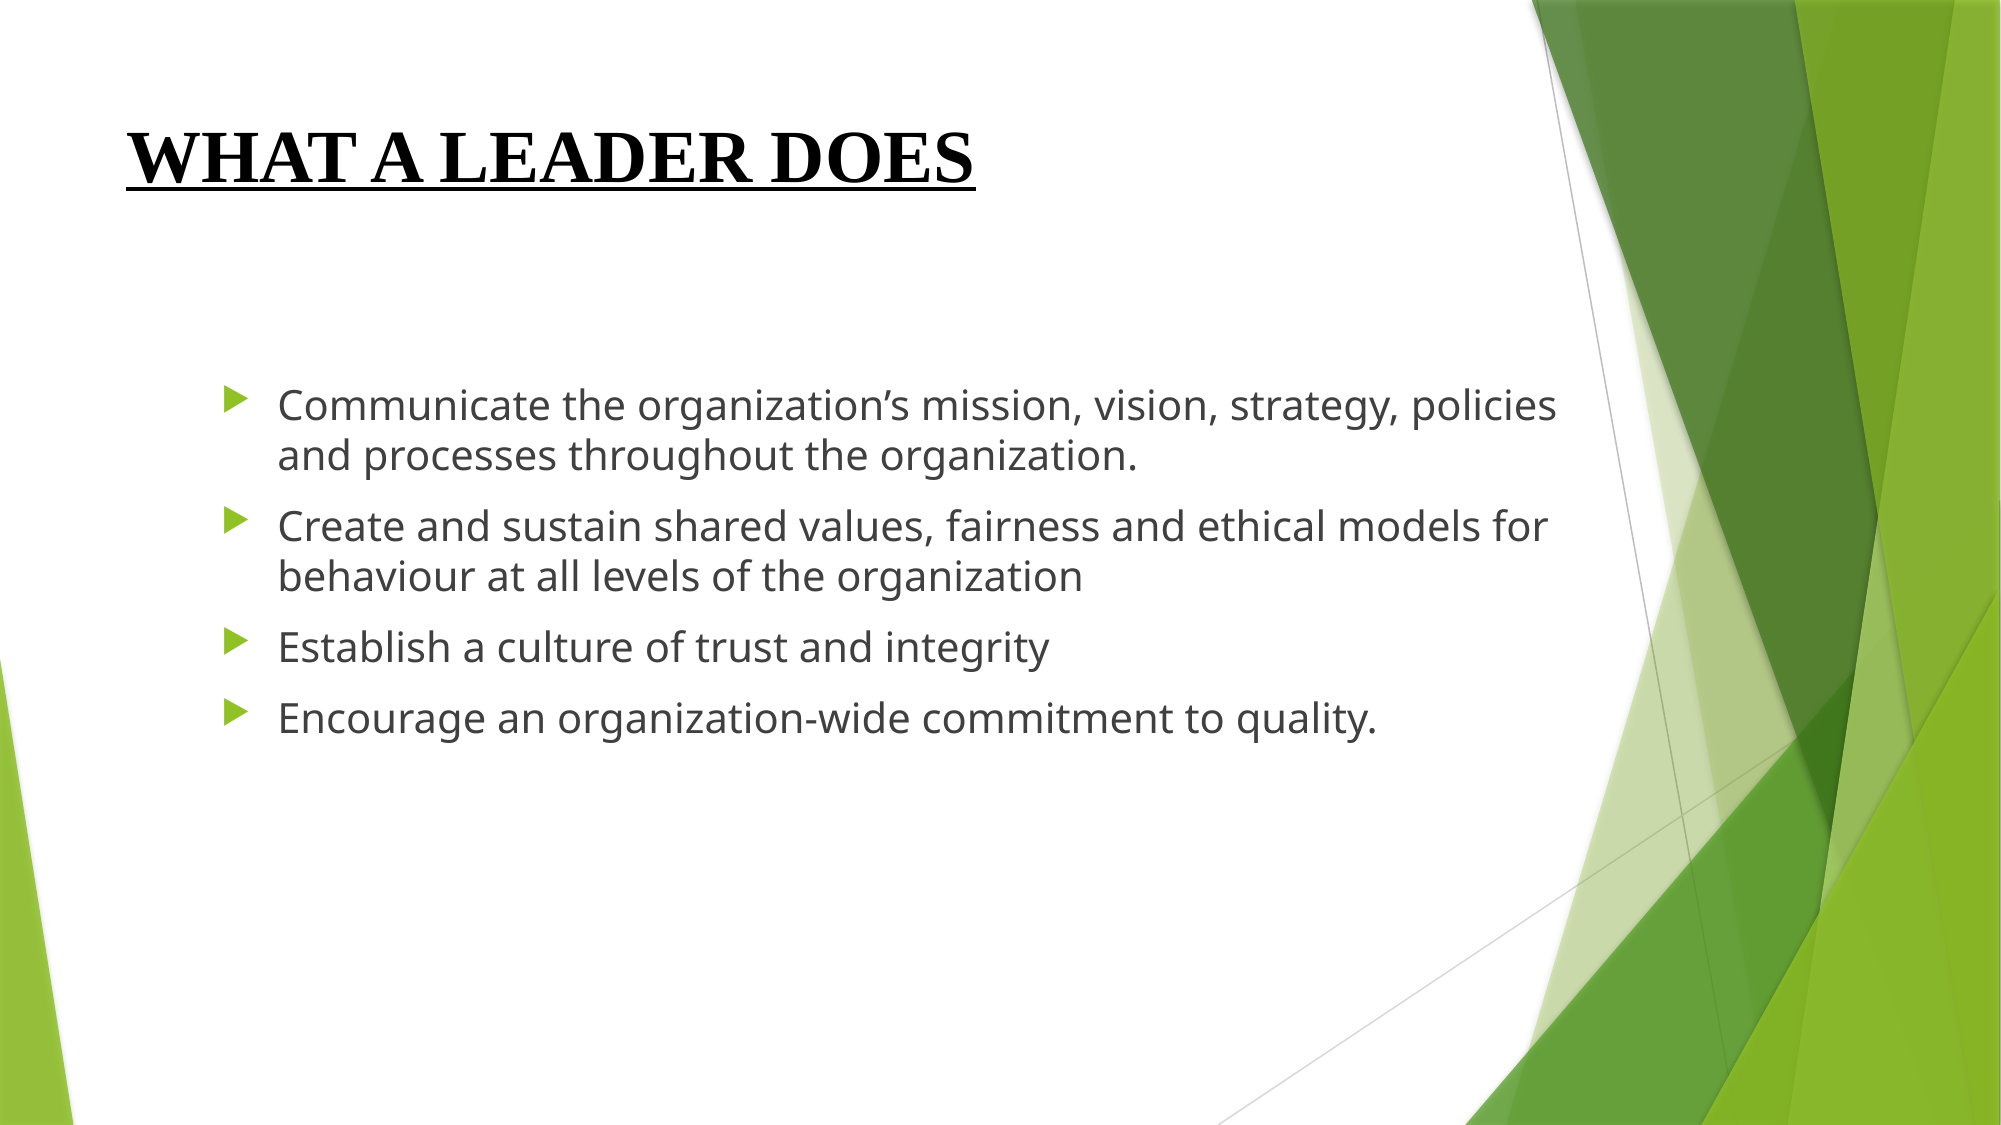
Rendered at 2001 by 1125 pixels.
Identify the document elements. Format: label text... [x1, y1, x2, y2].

title WHAT A LEADER DOES [111, 99, 1522, 317]
list Communicate the organization’s mission, vision, strategy, policies and processes throughout the organization. Create and sustain shared values, fairness and ethical models for behaviour at all levels of the organization Establish a culture of trust and integrity Encourage an organization-wide commitment to quality. [206, 371, 1617, 1008]
